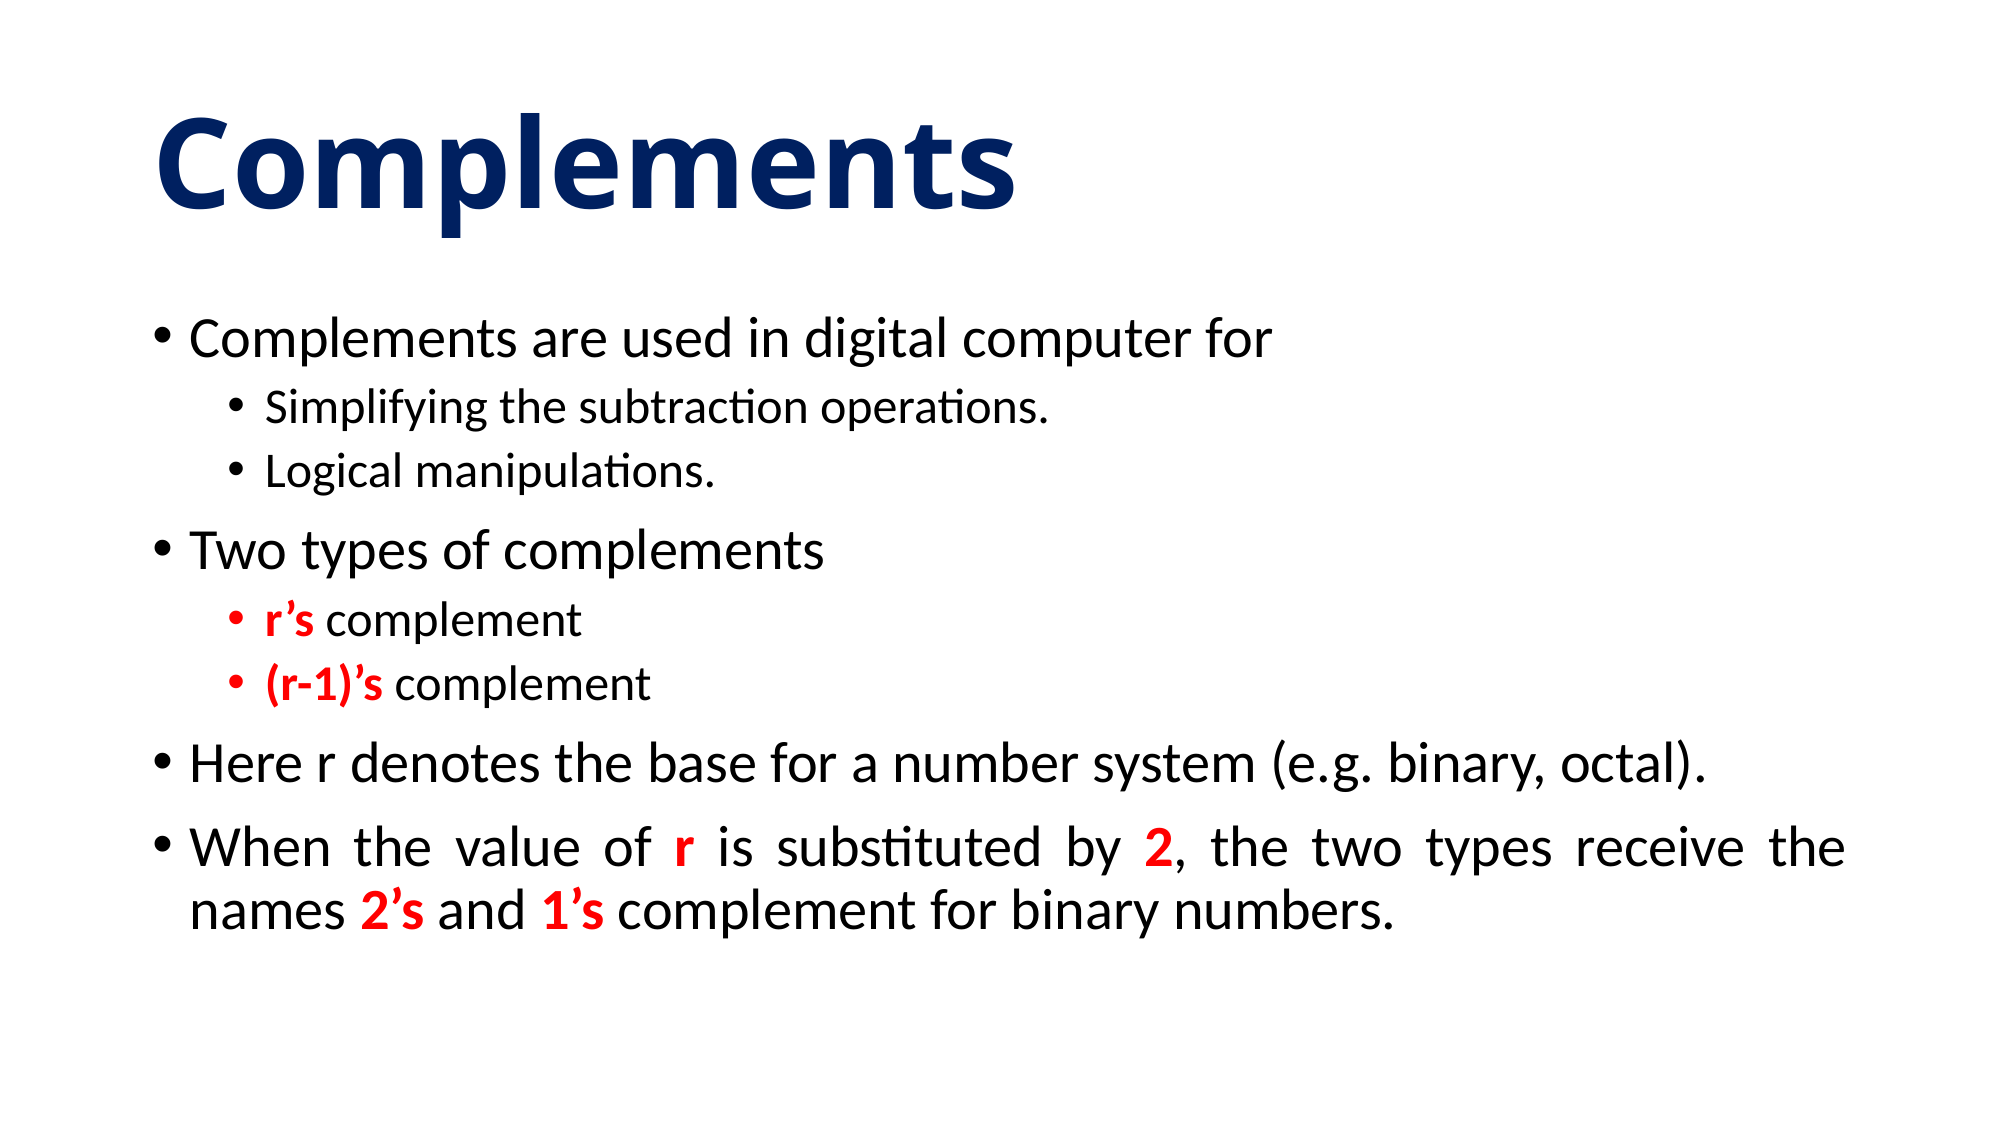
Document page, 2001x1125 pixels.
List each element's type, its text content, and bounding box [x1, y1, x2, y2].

title Complements [137, 59, 1863, 278]
list Complements are used in digital computer for Simplifying the subtraction operations. Logical manipulations. Two types of complements r’s complement (r-1)’s complement Here r denotes the base for a number system (e.g. binary, octal). When the value of r is substituted by 2, the two types receive the names 2’s and 1’s complement for binary numbers. [137, 299, 1863, 1014]
